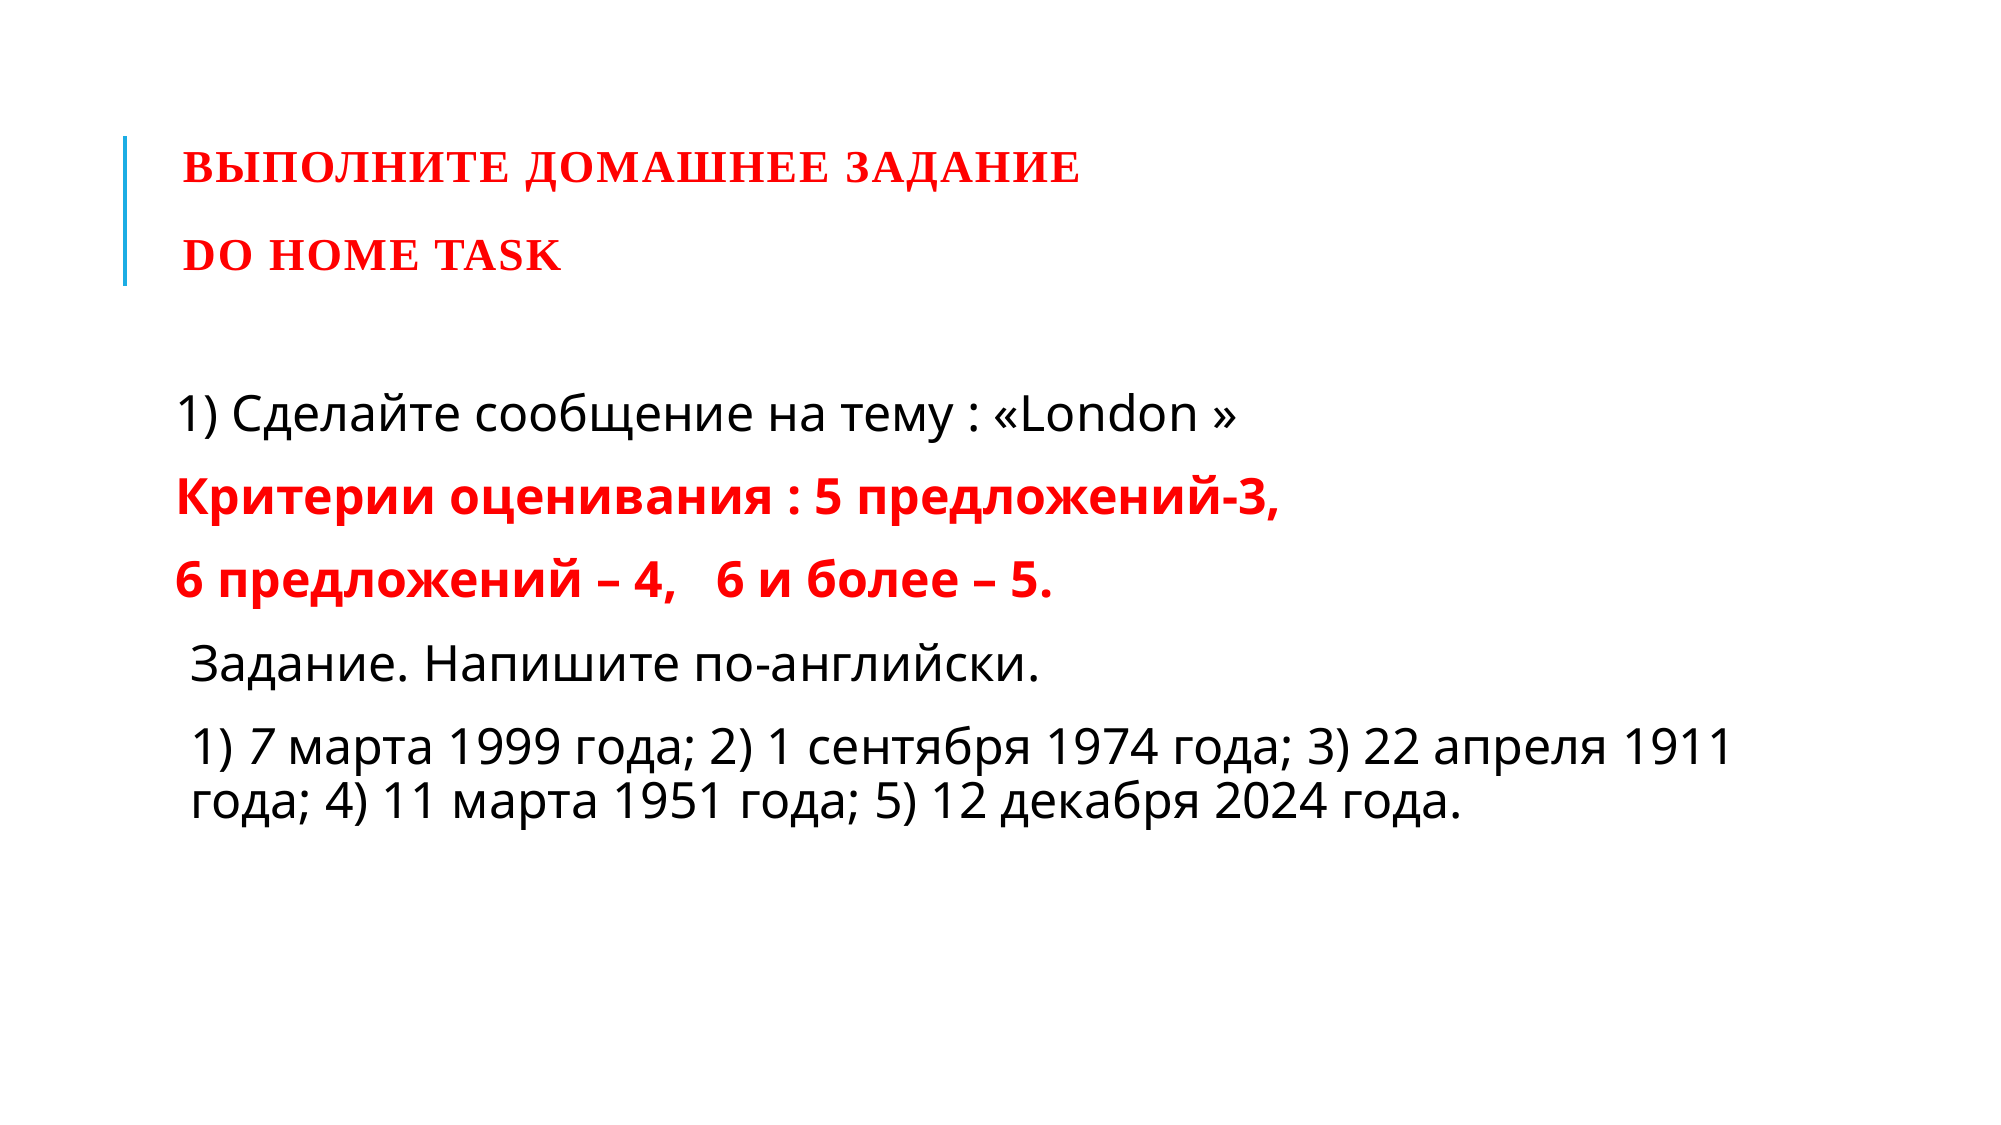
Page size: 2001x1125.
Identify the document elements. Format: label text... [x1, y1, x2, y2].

title Выполнитe домашнее задание Do home task [168, 96, 1763, 342]
list 1) Сделайте сообщение на тему : «London » Критерии оценивания : 5 предложений-3, 6 предложений – 4, 6 и более – 5. Задание. Напишите по-английски. 1) 7 марта 1999 года; 2) 1 сентября 1974 года; 3) 22 апреля 1911 года; 4) 11 марта 1951 года; 5) 12 декабря 2024 года. [168, 381, 1763, 1035]
